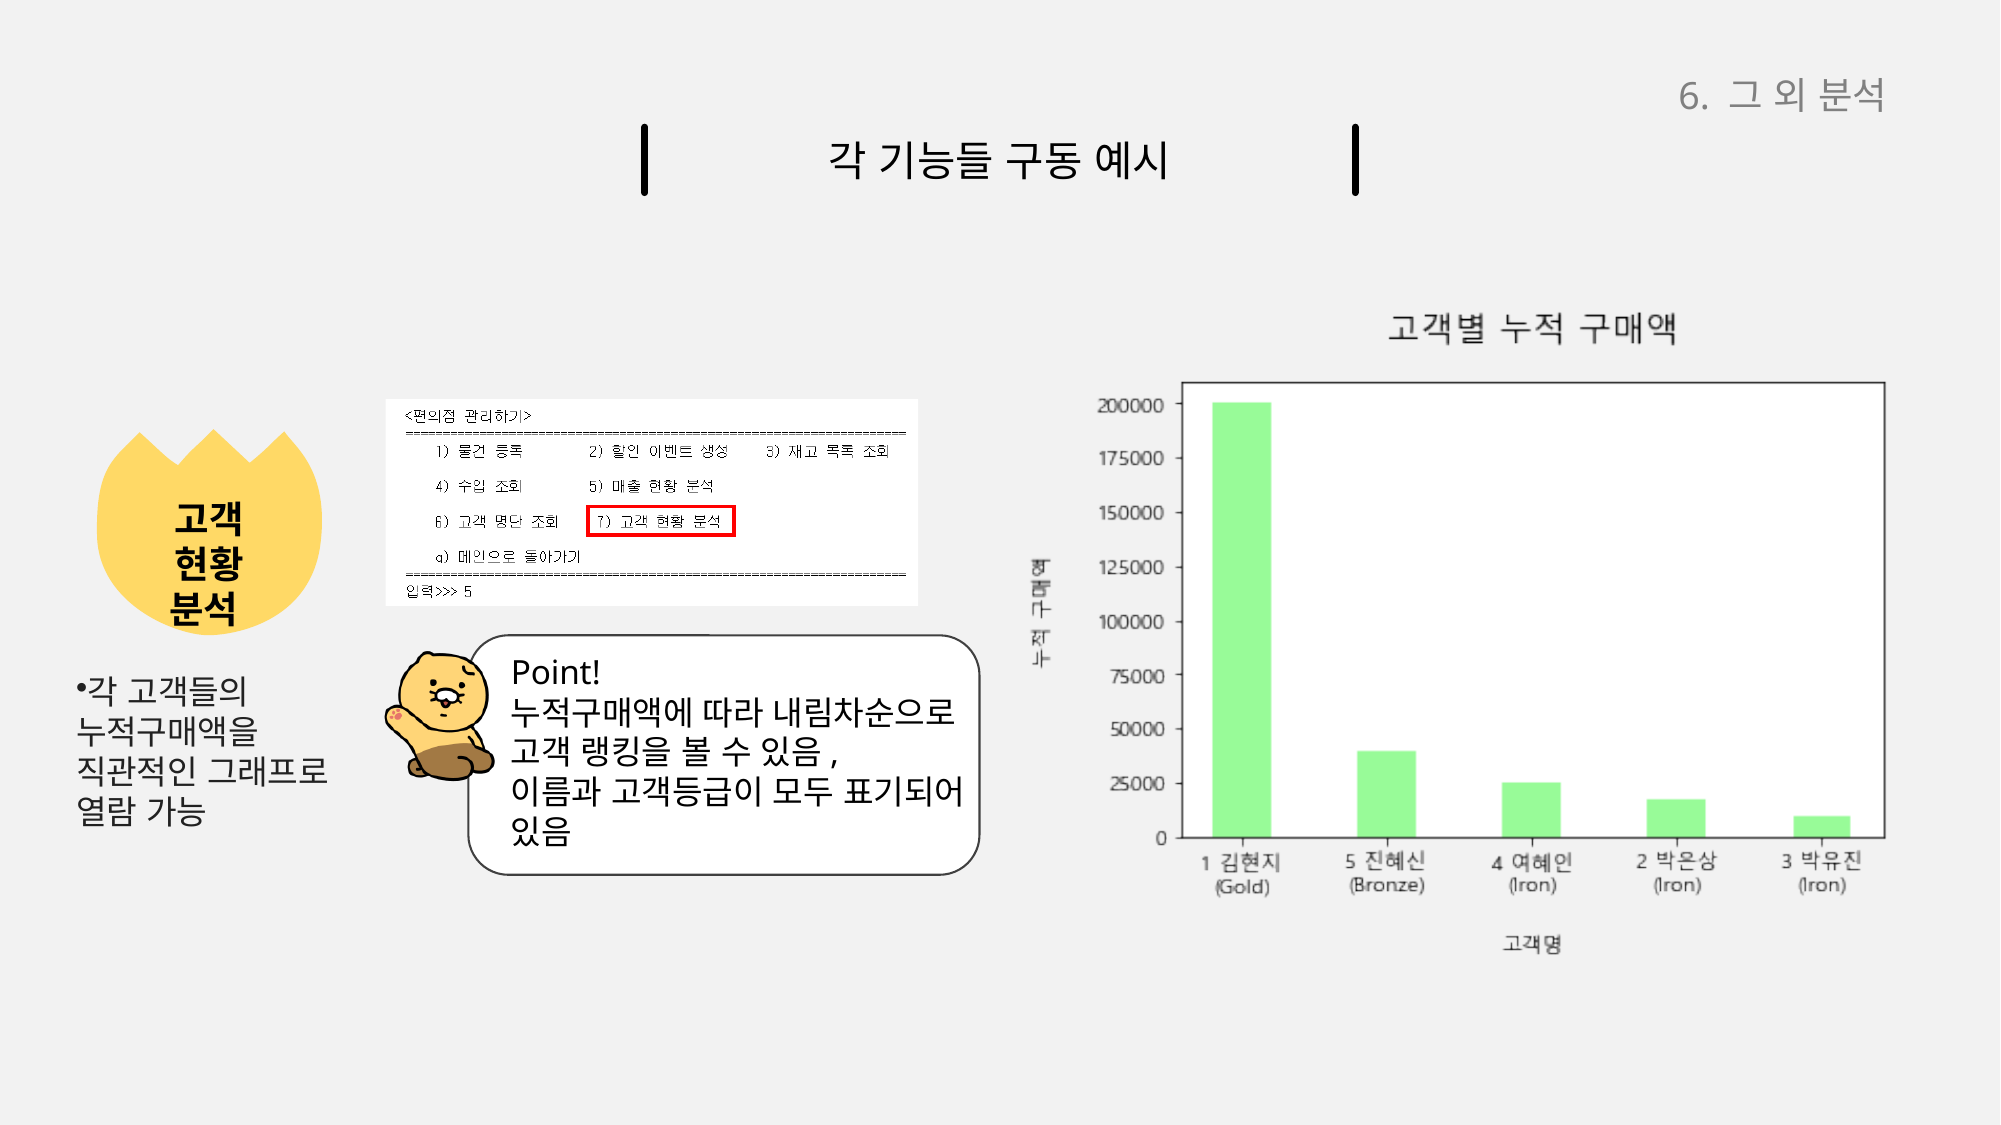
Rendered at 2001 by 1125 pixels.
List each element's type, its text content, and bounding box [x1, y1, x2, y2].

picture [1020, 298, 1897, 972]
text_box 각 고객들의 누적구매액을 직관적인 그래프로 열람 가능 [0, 664, 381, 839]
text_box [644, 126, 1356, 194]
text_box [95, 427, 324, 599]
picture [385, 399, 919, 606]
text_box [534, 634, 966, 644]
text_box Point! 누적구매액에 따라 내림차순으로 고객 랭킹을 볼 수 있음, 이름과 고객등급이 모두 표기되어 있음 [496, 644, 994, 859]
text_box 고객 현황 분석 [121, 489, 298, 639]
text_box [467, 805, 973, 876]
picture [348, 620, 534, 805]
text_box 6. 그 외 분석 [1663, 64, 1903, 124]
